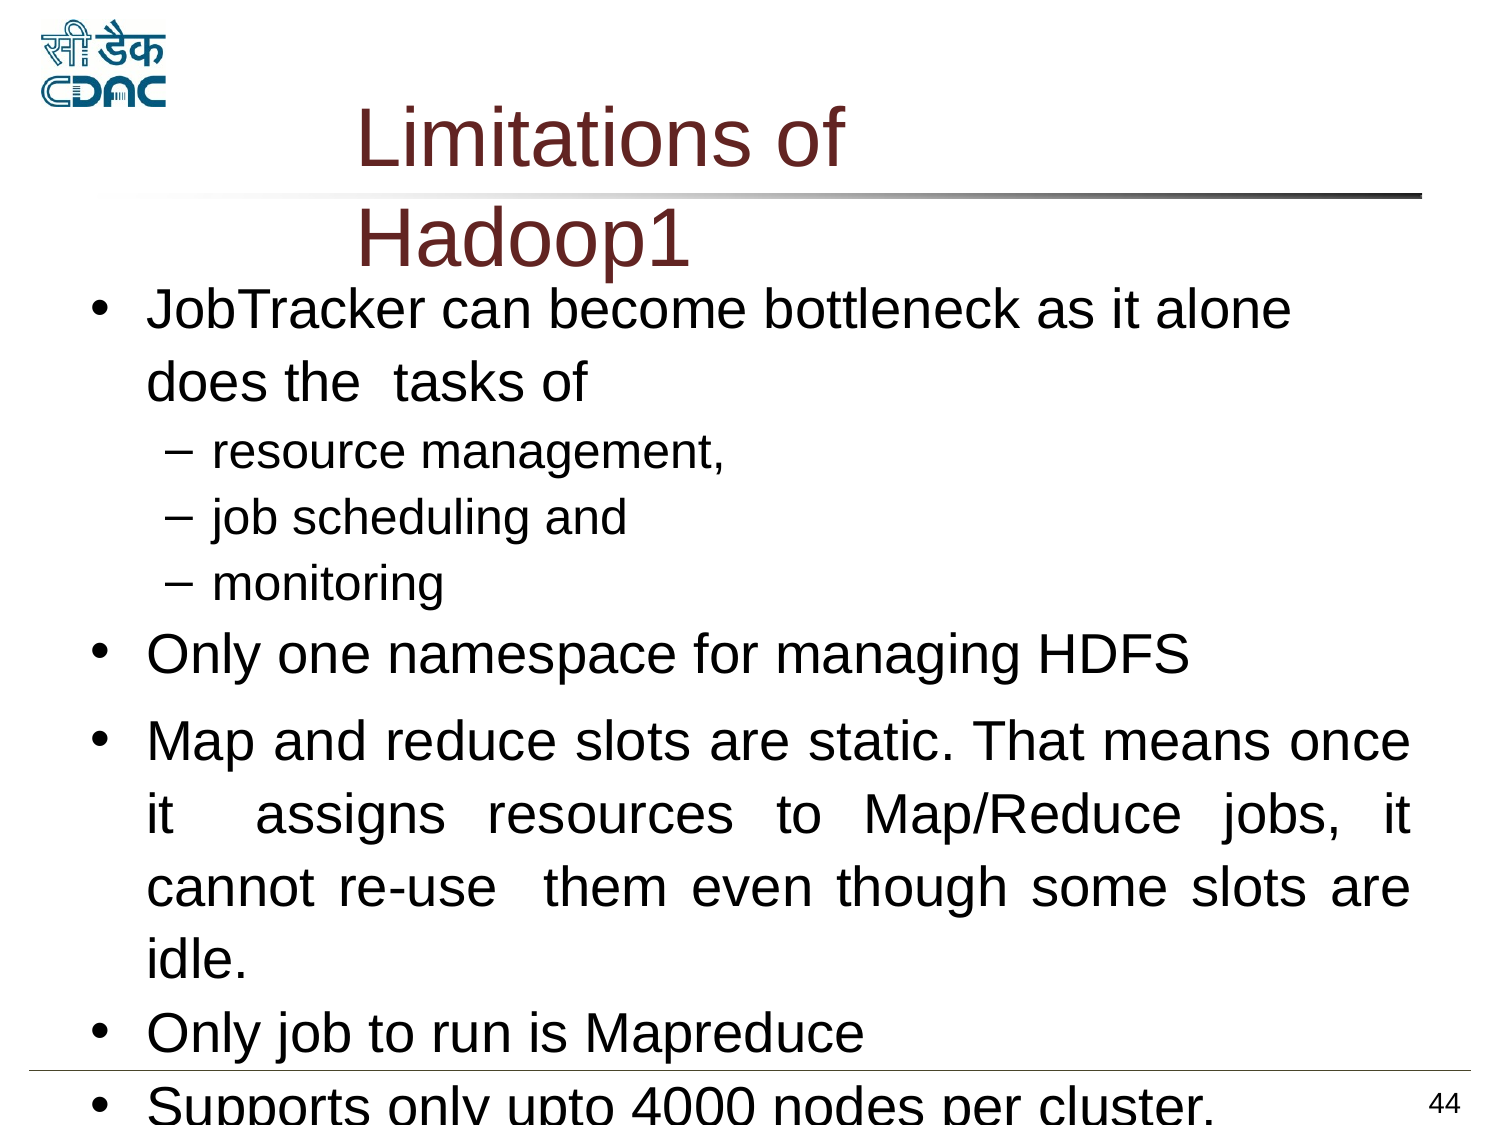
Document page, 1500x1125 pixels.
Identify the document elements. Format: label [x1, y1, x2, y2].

text_box [41, 19, 166, 107]
text_box [72, 193, 1423, 199]
text_box [87, 257, 1413, 1007]
text_box [1424, 1077, 1490, 1115]
title [353, 81, 1147, 186]
